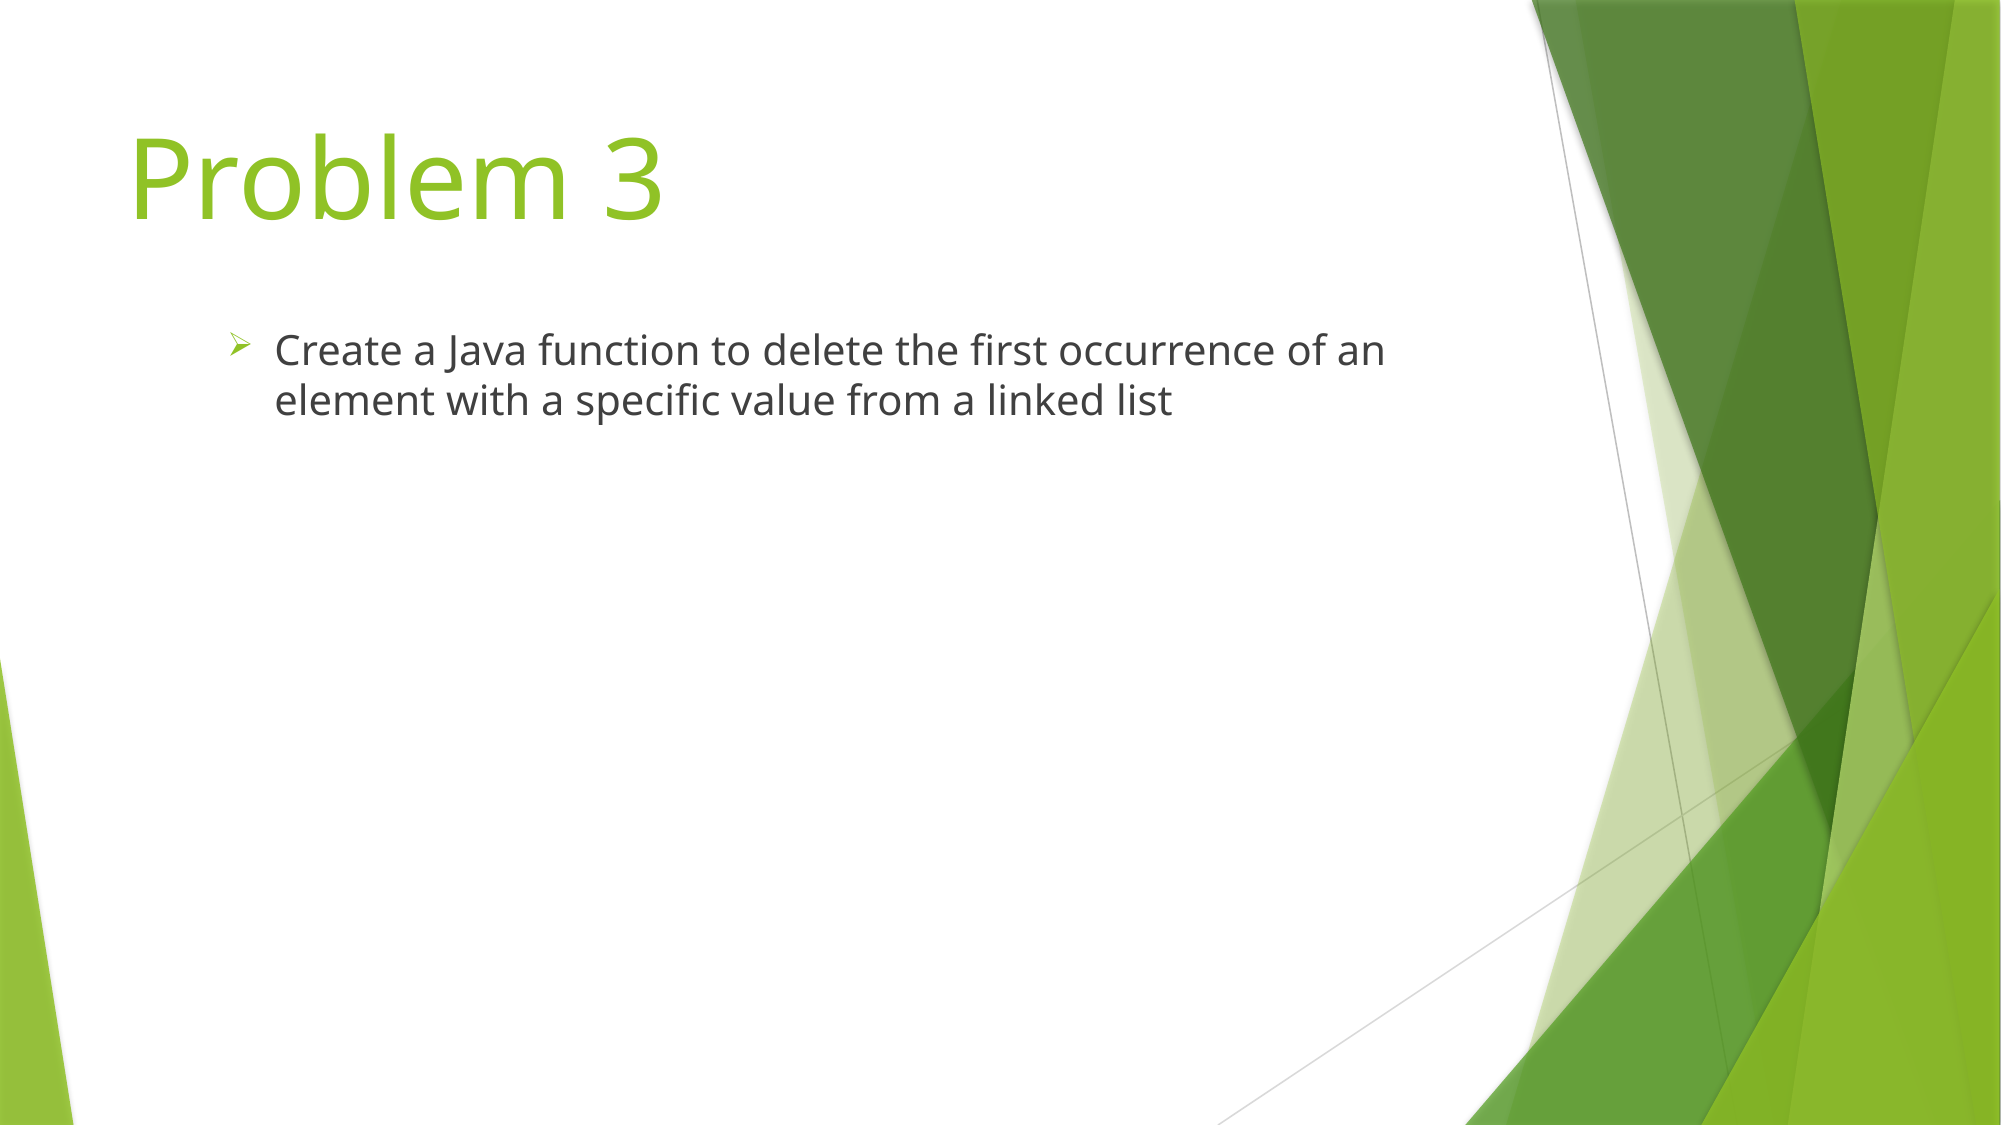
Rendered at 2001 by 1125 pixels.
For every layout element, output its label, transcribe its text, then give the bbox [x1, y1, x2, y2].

title Problem 3 [111, 99, 1522, 317]
list Create a Java function to delete the first occurrence of an element with a specific value from a linked list [137, 316, 1863, 1014]
